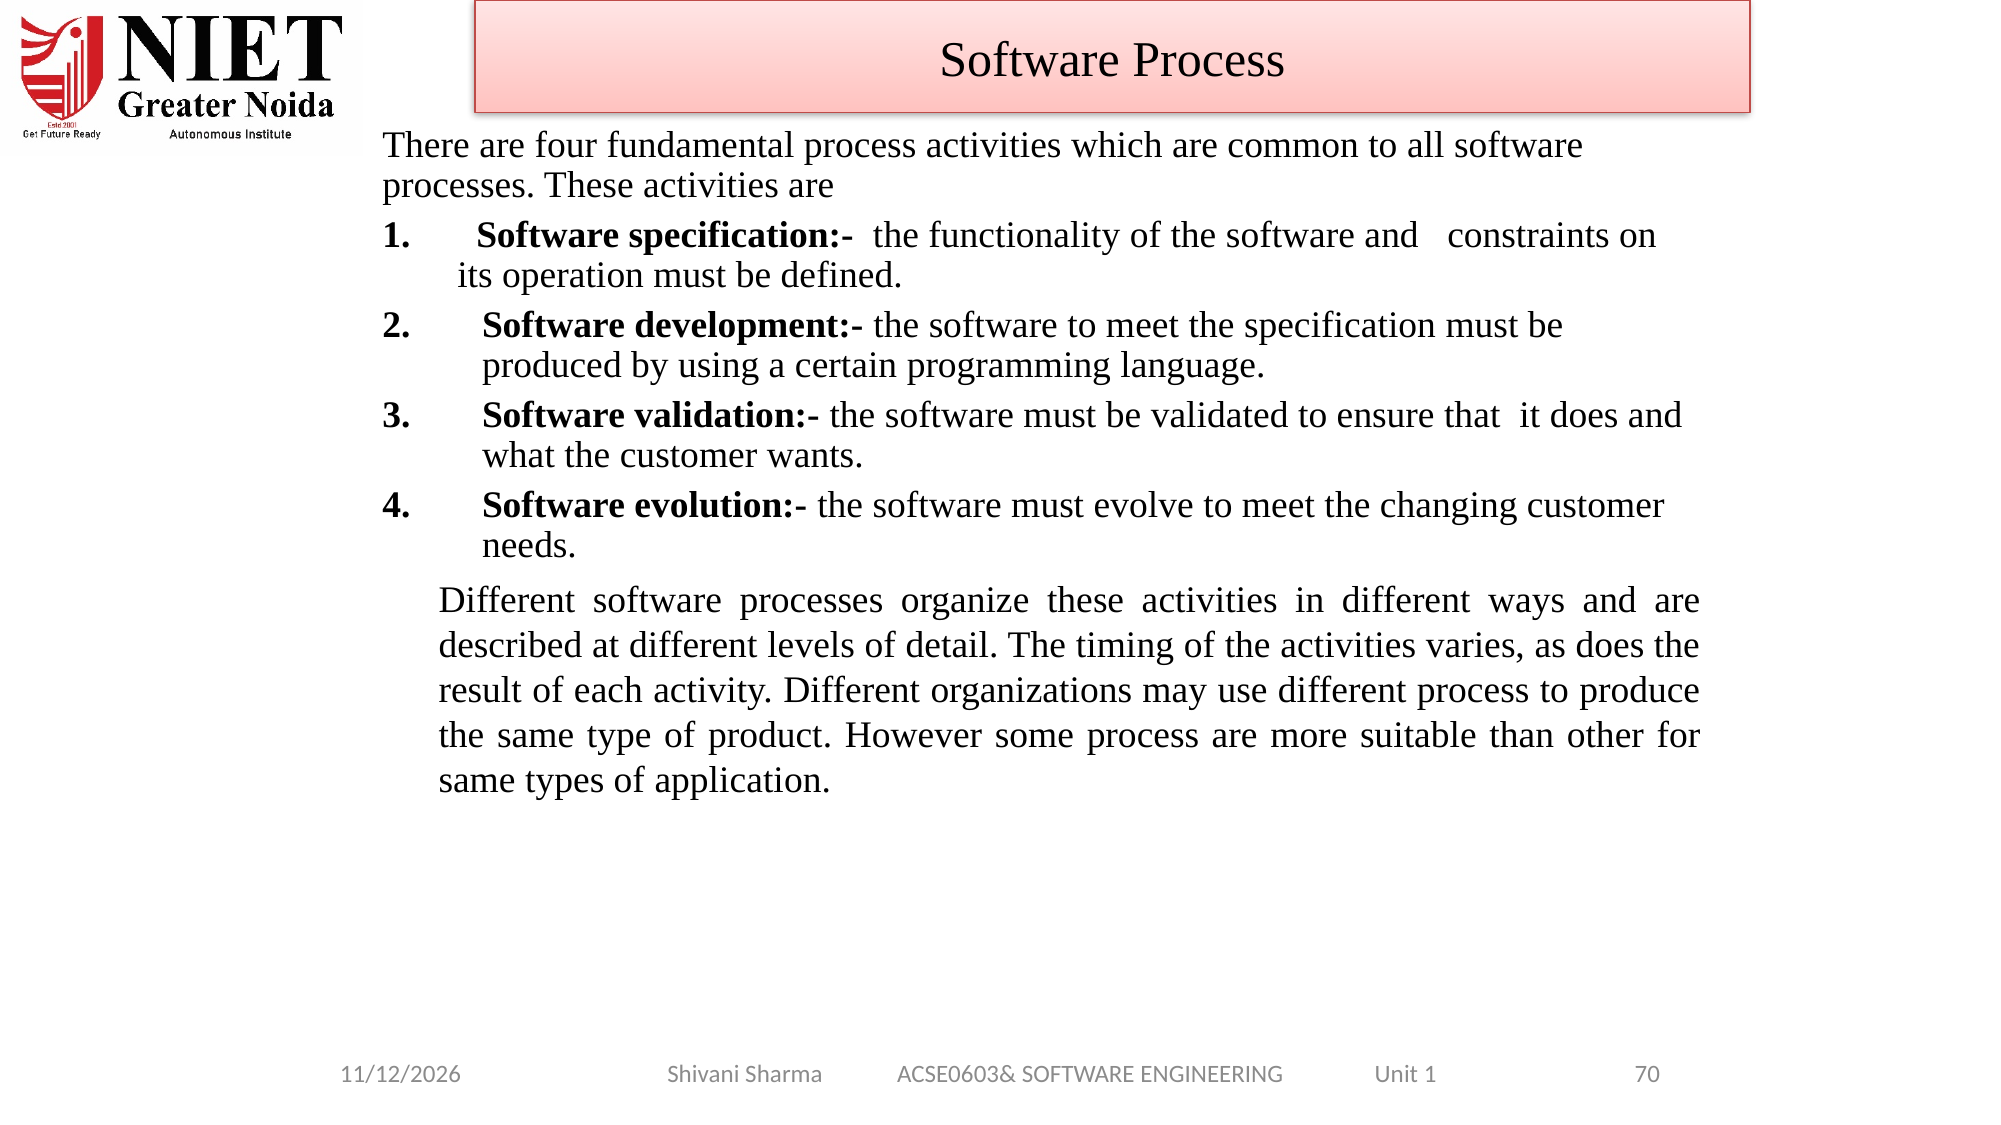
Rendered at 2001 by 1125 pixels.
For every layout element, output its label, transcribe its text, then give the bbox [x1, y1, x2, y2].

footer Shivani Sharma ACSE0603& SOFTWARE ENGINEERING Unit 1 [496, 1042, 1325, 1103]
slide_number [324, 1042, 496, 1103]
slide_number 70 [1325, 1042, 1675, 1103]
picture [0, 0, 363, 156]
text_box Software Process [474, 0, 1751, 113]
list There are four fundamental process activities which are common to all software processes. These activities are Software specification:- the functionality of the software and constraints on its operation must be defined. Software development:- the software to meet the specification must be produced by using a certain programming language. Software validation:- the software must be validated to ensure that it does and what the customer wants. Software evolution:- the software must evolve to meet the changing customer needs. Different software processes organize these activities in different ways and are described at different levels of detail. The timing of the activities varies, as does the result of each activity. Different organizations may use different process to produce the same type of product. However some process are more suitable than other for same types of application. [367, 117, 1718, 1005]
